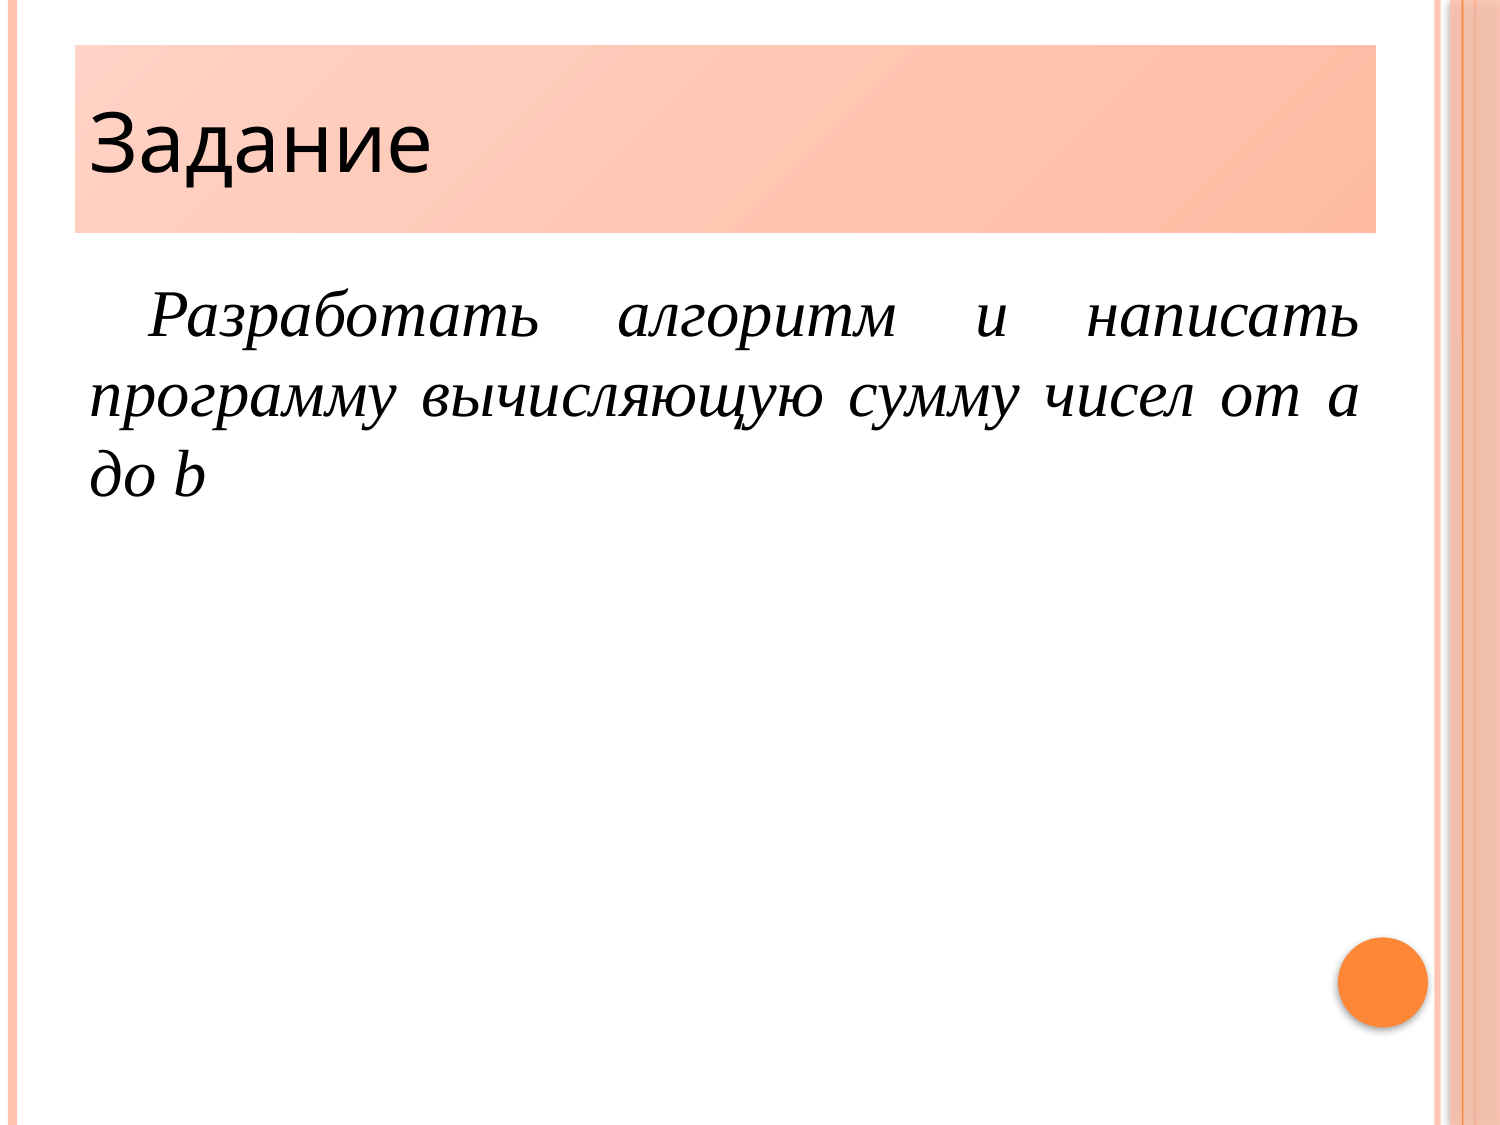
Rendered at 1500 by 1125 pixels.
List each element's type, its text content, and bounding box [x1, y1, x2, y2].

title Задание [75, 45, 1376, 233]
list Разработать алгоритм и написать программу вычисляющую сумму чисел от a до b [75, 262, 1376, 1062]
